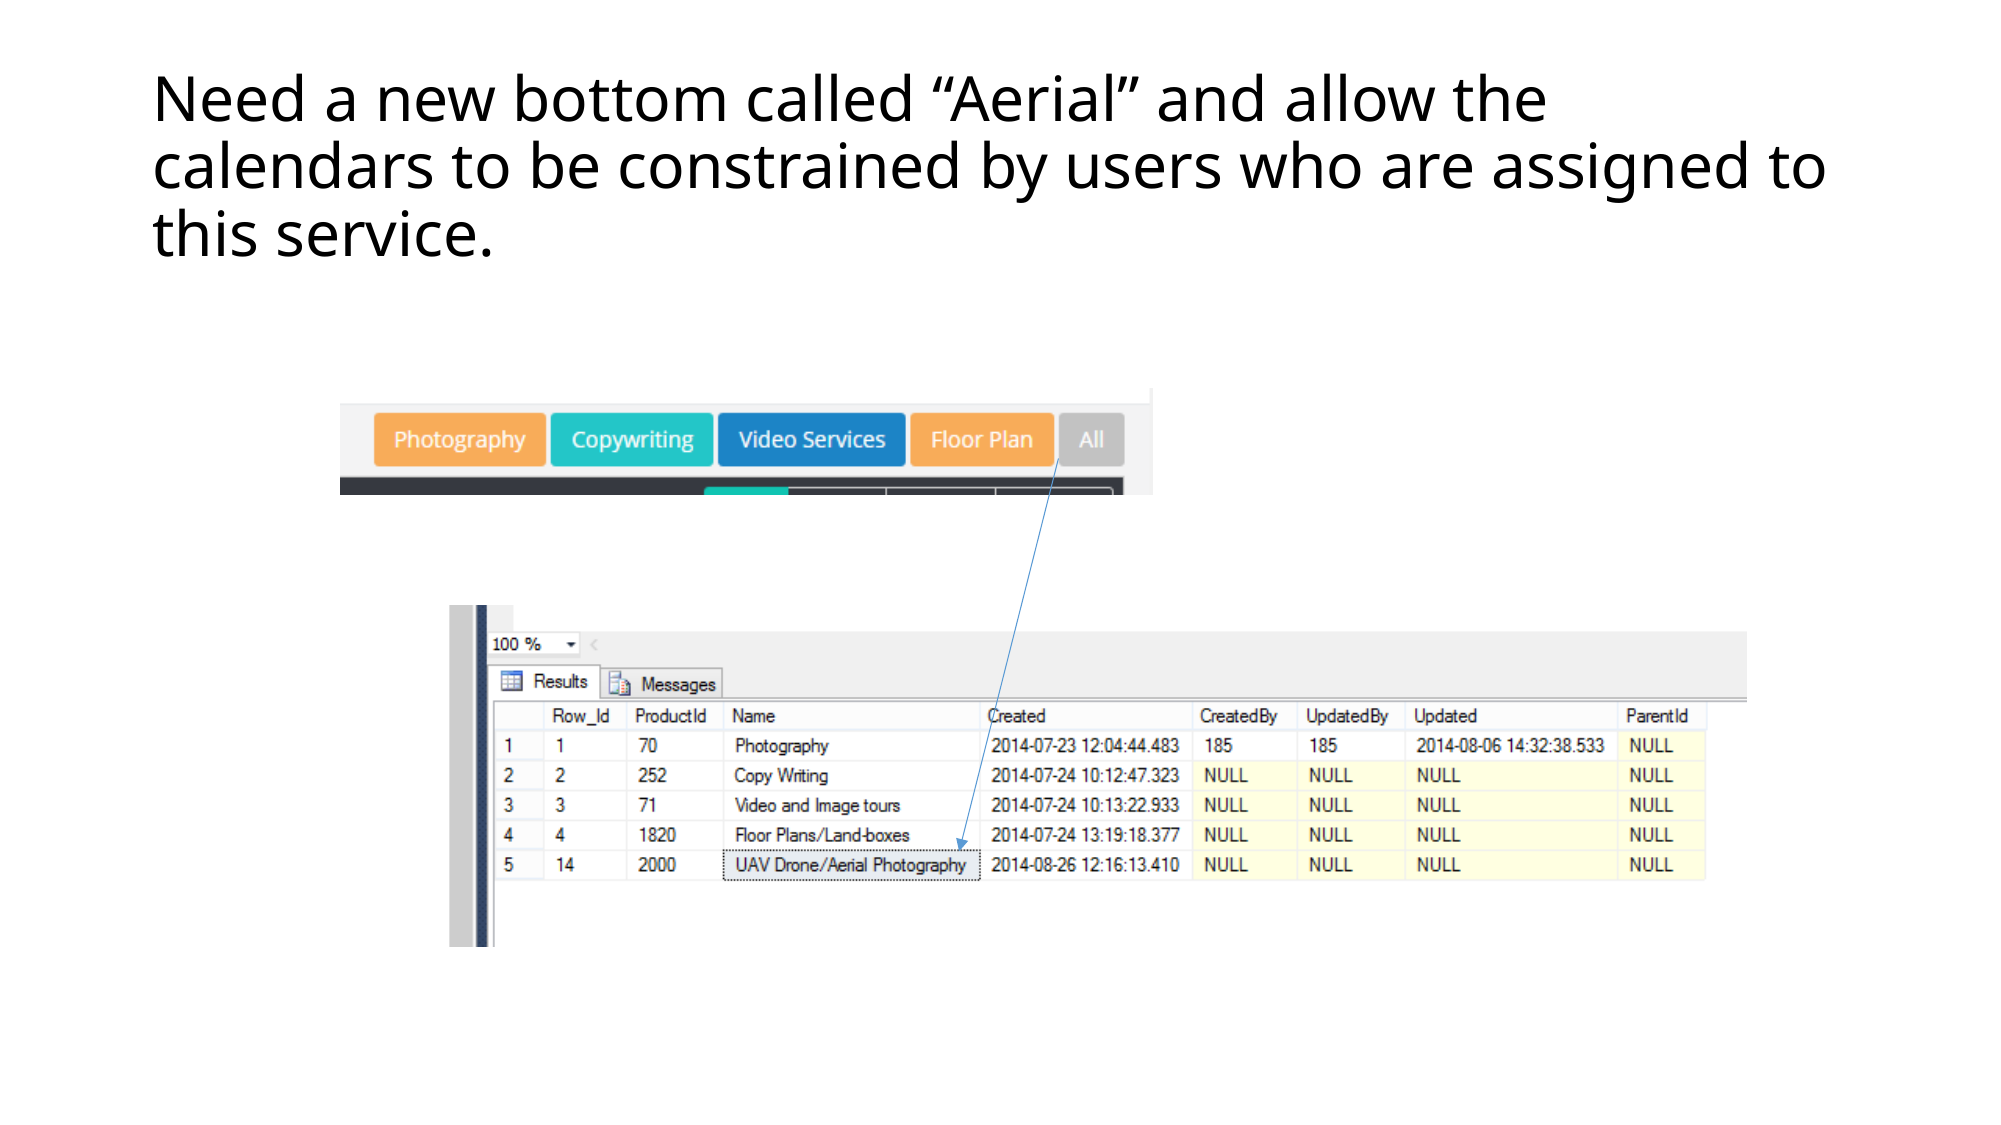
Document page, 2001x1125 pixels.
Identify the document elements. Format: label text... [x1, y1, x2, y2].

title Need a new bottom called “Aerial” and allow the calendars to be constrained by users who are assigned to this service. [137, 59, 1863, 278]
picture [447, 605, 1747, 947]
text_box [959, 458, 1059, 852]
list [340, 388, 1153, 495]
